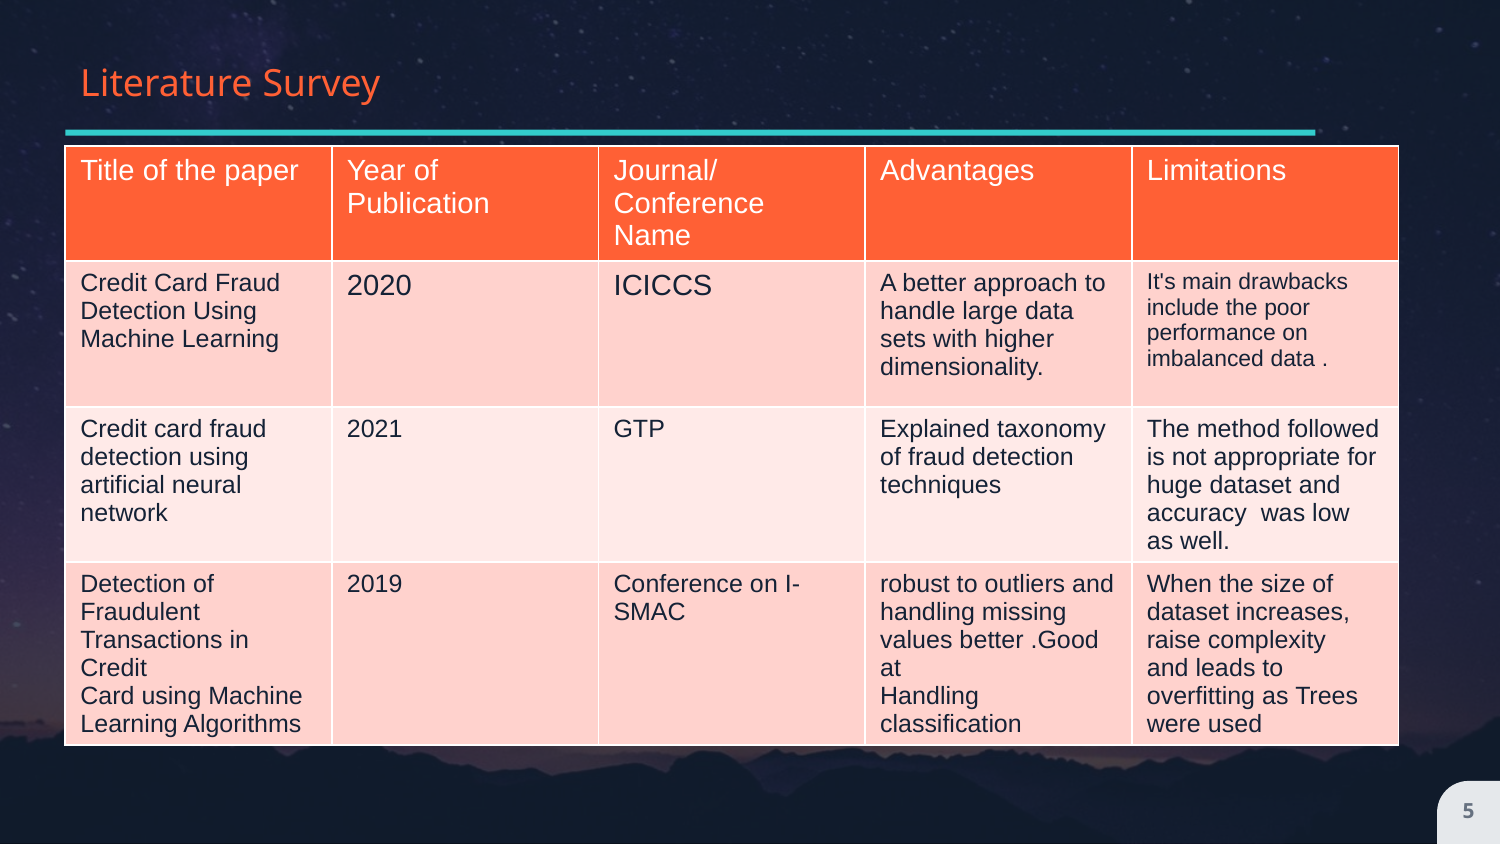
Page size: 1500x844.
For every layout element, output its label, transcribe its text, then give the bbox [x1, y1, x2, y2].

table_cell robust to outliers and handling missing values better .Good at Handling classification [866, 563, 1131, 744]
table_cell 2021 [333, 408, 598, 561]
table_cell Explained taxonomy of fraud detection techniques [866, 408, 1131, 561]
table_cell It's main drawbacks include the poor performance on imbalanced data . [1133, 262, 1398, 406]
table_header Journal/Conference Name [599, 147, 864, 260]
table_header Title of the paper [66, 147, 331, 260]
text_box Literature Survey [65, 51, 816, 112]
table_cell 2020 [333, 262, 598, 406]
table_cell When the size of dataset increases, raise complexity and leads to overfitting as Trees were used [1133, 563, 1398, 744]
table_cell 2019 [333, 563, 598, 744]
table_cell The method followed is not appropriate for huge dataset and accuracy was low as well. [1133, 408, 1398, 561]
slide_number 5 [1437, 780, 1500, 844]
table_cell ICICCS [599, 262, 864, 406]
table_cell Credit card fraud detection using artificial neural network [66, 408, 331, 561]
table_cell GTP [599, 408, 864, 561]
table_header Year of Publication [333, 147, 598, 260]
table_cell Detection of Fraudulent Transactions in Credit Card using Machine Learning Algorithms [66, 563, 331, 744]
table_cell Credit Card Fraud Detection Using Machine Learning [66, 262, 331, 406]
table_cell A better approach to handle large data sets with higher dimensionality. [866, 262, 1131, 406]
table_header Advantages [866, 147, 1131, 260]
table_header Limitations [1133, 147, 1398, 260]
text_box [65, 129, 1316, 136]
table_cell Conference on I-SMAC [599, 563, 864, 744]
